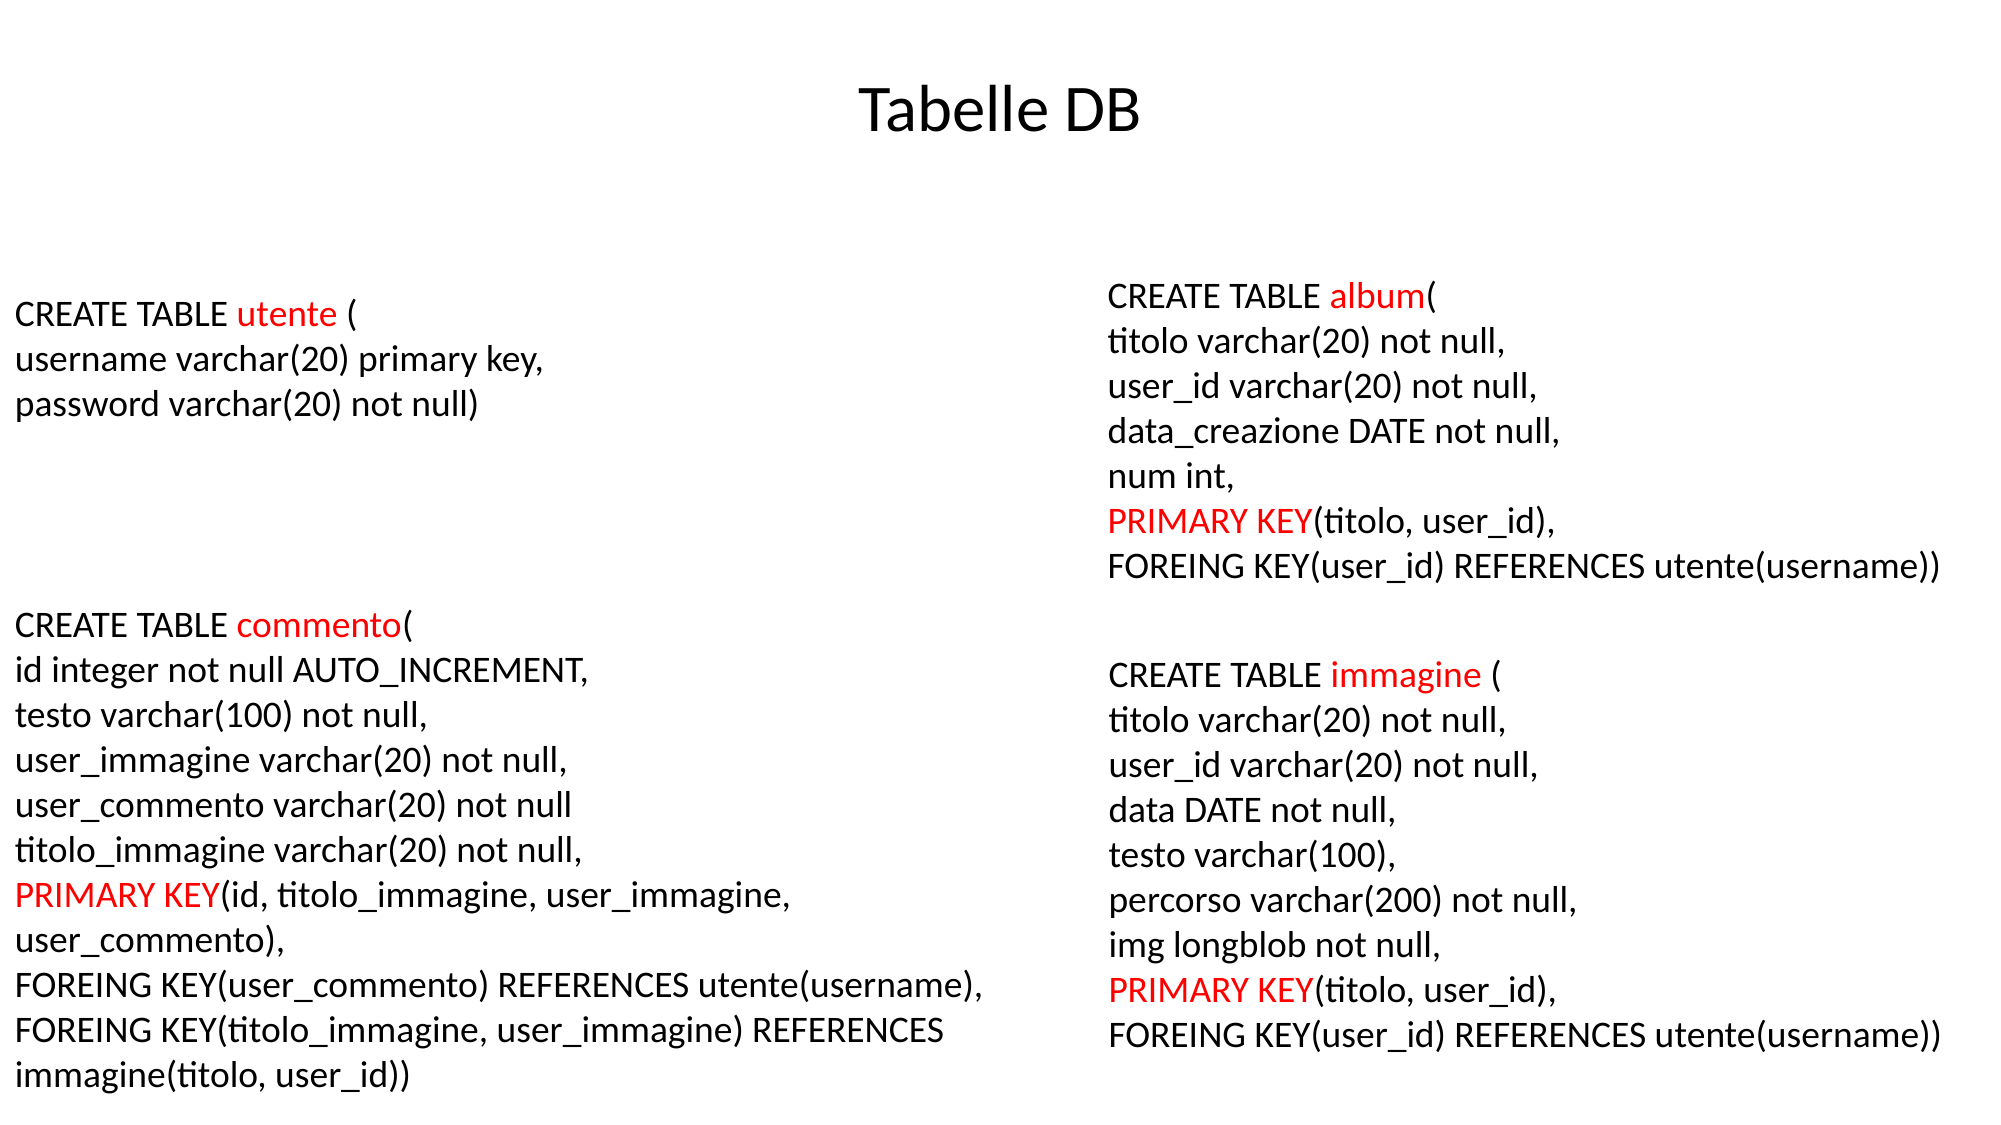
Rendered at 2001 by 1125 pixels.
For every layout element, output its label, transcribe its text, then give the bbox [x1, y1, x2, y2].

text_box CREATE TABLE utente ( username varchar(20) primary key, password varchar(20) not null) [0, 281, 628, 477]
text_box CREATE TABLE immagine ( titolo varchar(20) not null, user_id varchar(20) not null,­­ data DATE not null, testo varchar(100), percorso varchar(200) not null, img longblob not null, PRIMARY KEY(titolo, user_id), FOREING KEY(user_id) REFERENCES utente(username)) [1093, 642, 1965, 1107]
text_box Tabelle DB [0, 57, 2000, 153]
text_box CREATE TABLE album( titolo varchar(20) not null, user_id varchar(20) not null, data_creazione DATE not null, num int, PRIMARY KEY(titolo, user_id), FOREING KEY(user_id) REFERENCES utente(username)) [1092, 263, 1967, 639]
text_box CREATE TABLE commento( id integer not null AUTO_INCREMENT, testo varchar(100) not null, user_immagine varchar(20) not null, user_commento varchar(20) not null titolo_immagine varchar(20) not null, PRIMARY KEY(id, titolo_immagine, user_immagine, user_commento), FOREING KEY(user_commento) REFERENCES utente(username), FOREING KEY(titolo_immagine, user_immagine) REFERENCES immagine(titolo, user_id)) [0, 592, 1064, 1125]
